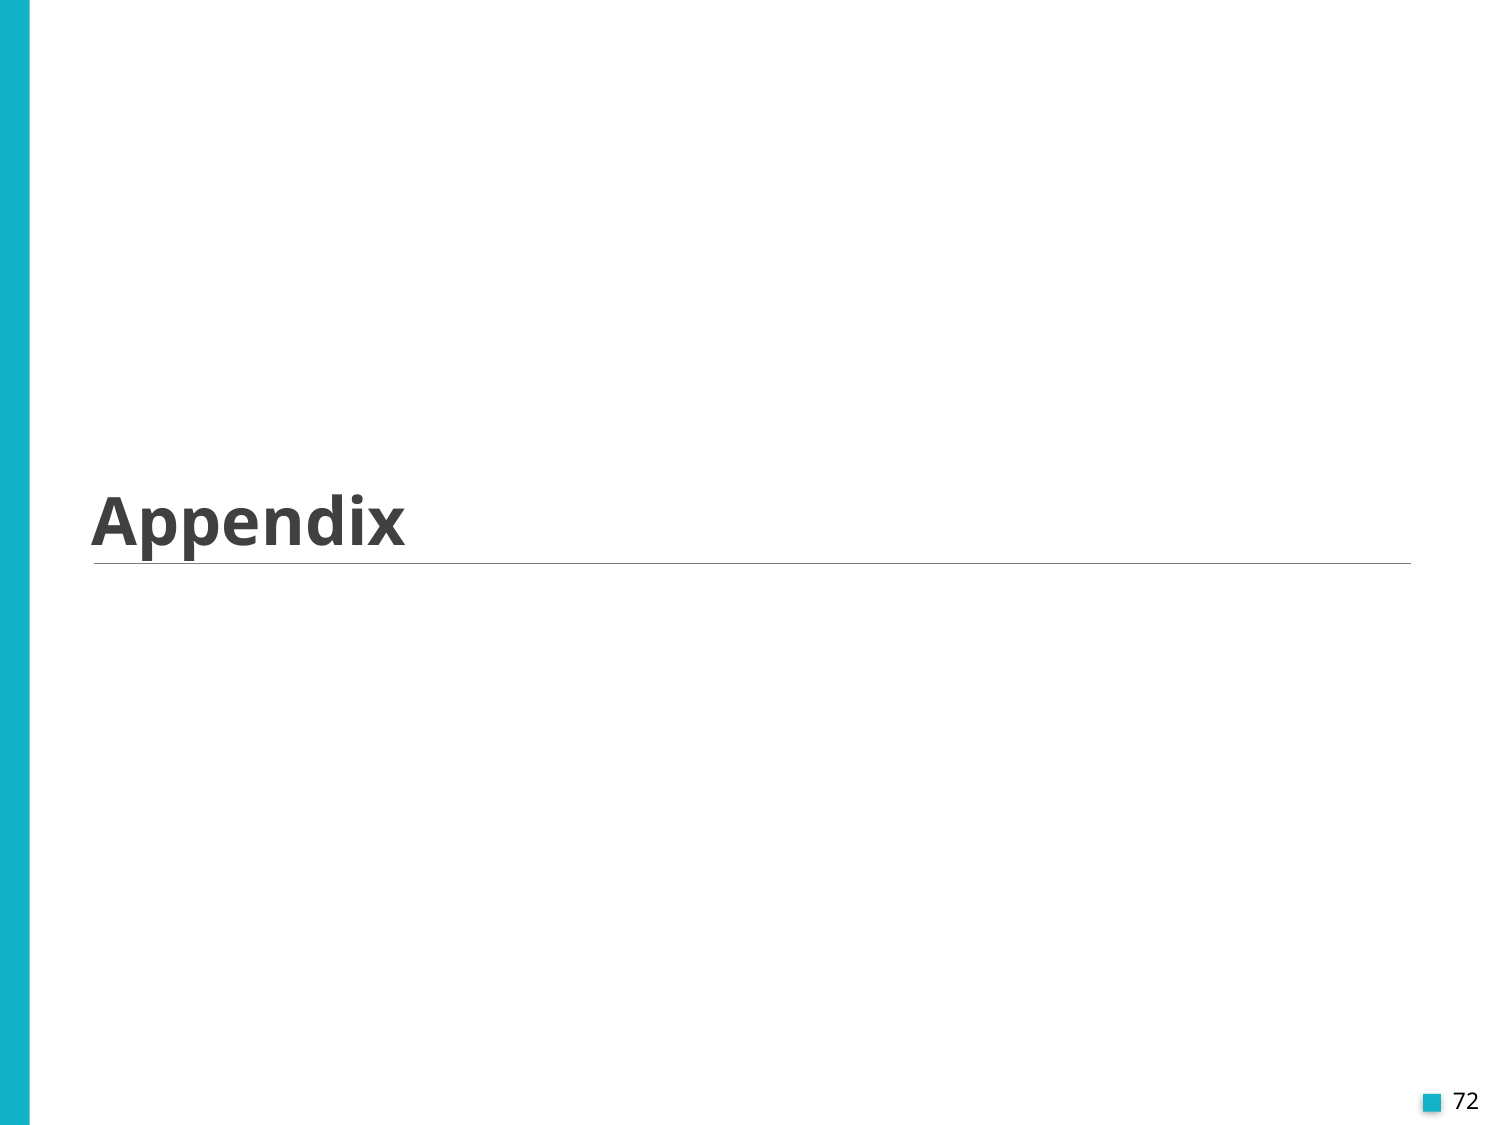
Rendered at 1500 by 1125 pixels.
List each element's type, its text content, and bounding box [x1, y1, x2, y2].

picture [0, 0, 50, 1125]
list Appendix [76, 471, 1412, 563]
